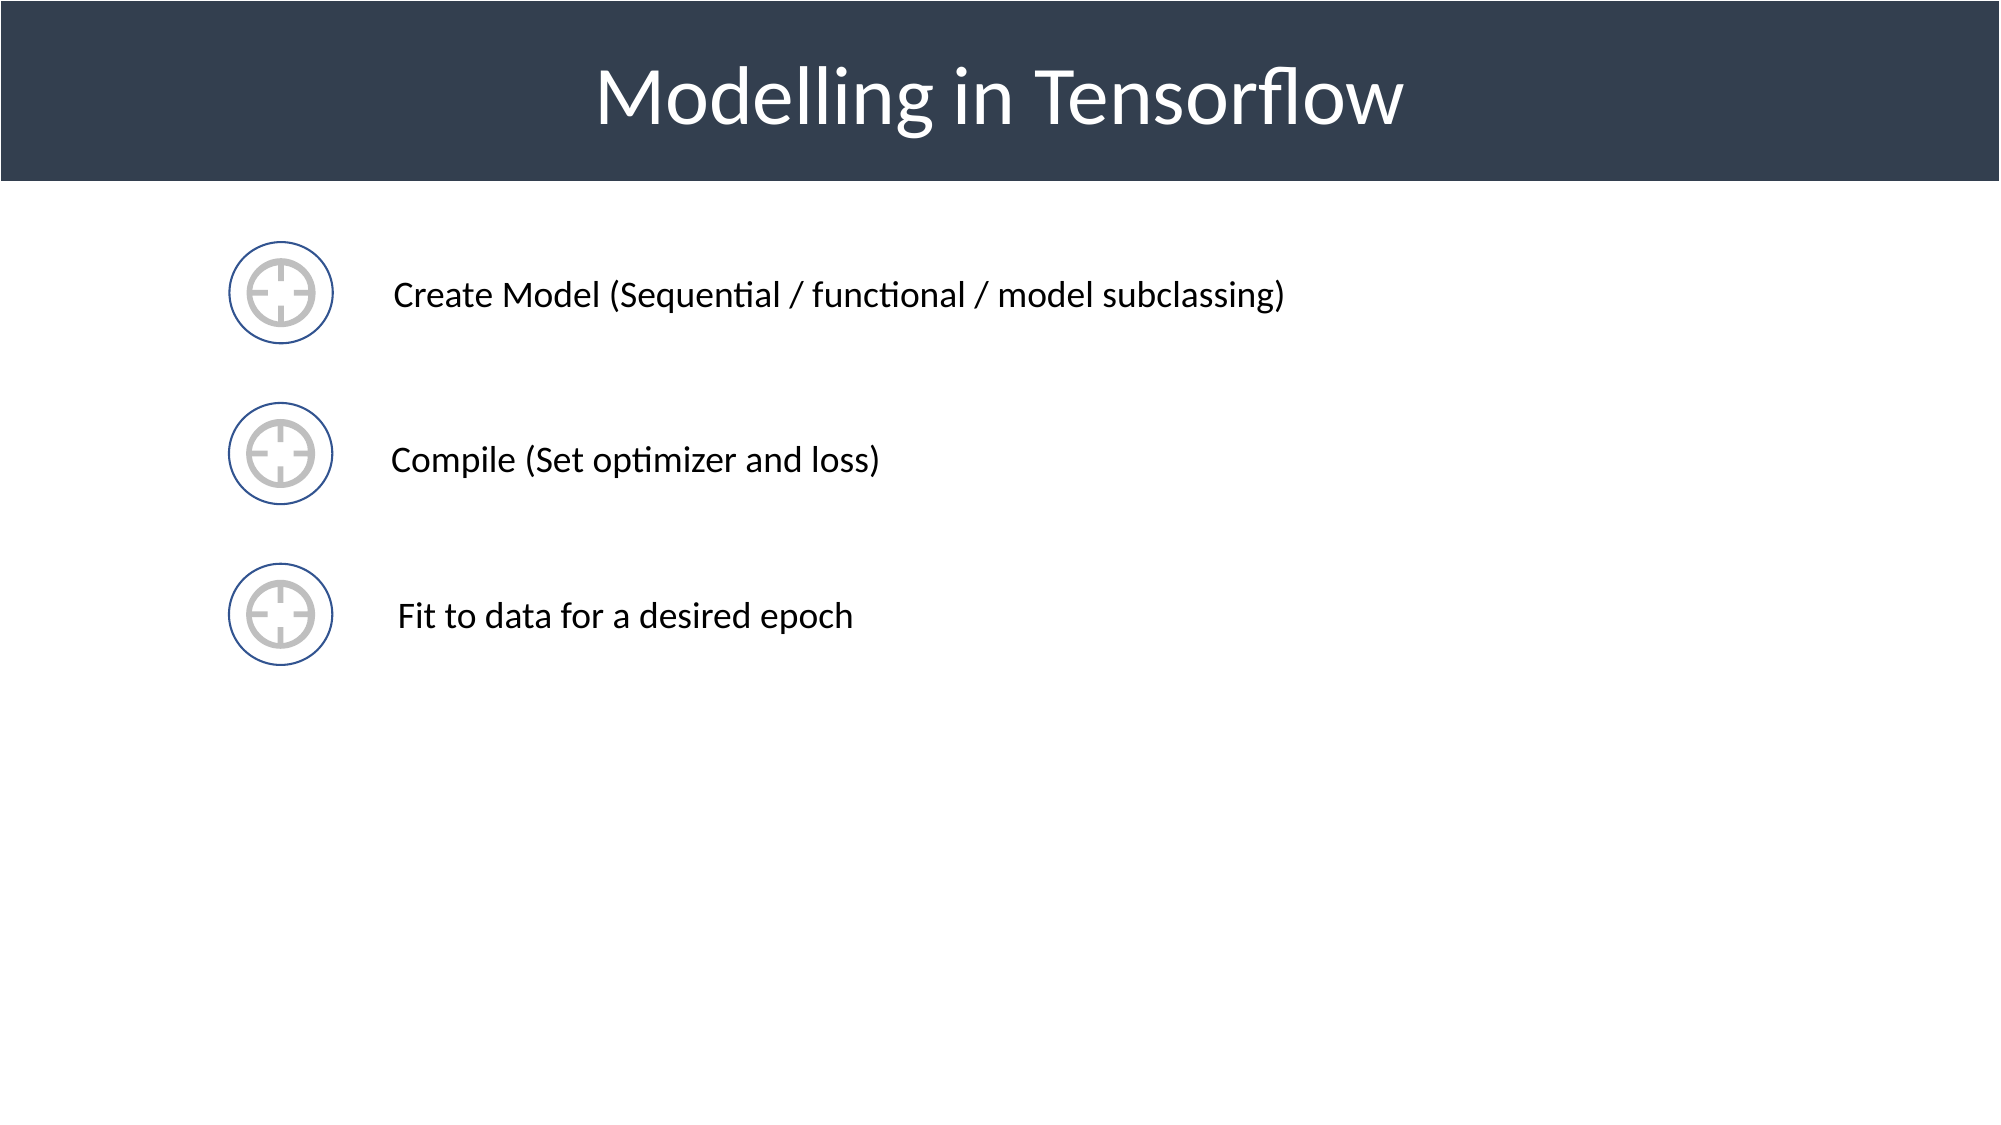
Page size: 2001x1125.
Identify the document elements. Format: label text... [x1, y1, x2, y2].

text_box Fit to data for a desired epoch [383, 584, 870, 644]
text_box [228, 563, 333, 665]
text_box Modelling in Tensorflow [0, 0, 2000, 184]
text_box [229, 242, 333, 344]
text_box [228, 402, 333, 505]
text_box Compile (Set optimizer and loss) [376, 427, 896, 488]
text_box Create Model (Sequential / functional / model subclassing) [378, 262, 1302, 323]
